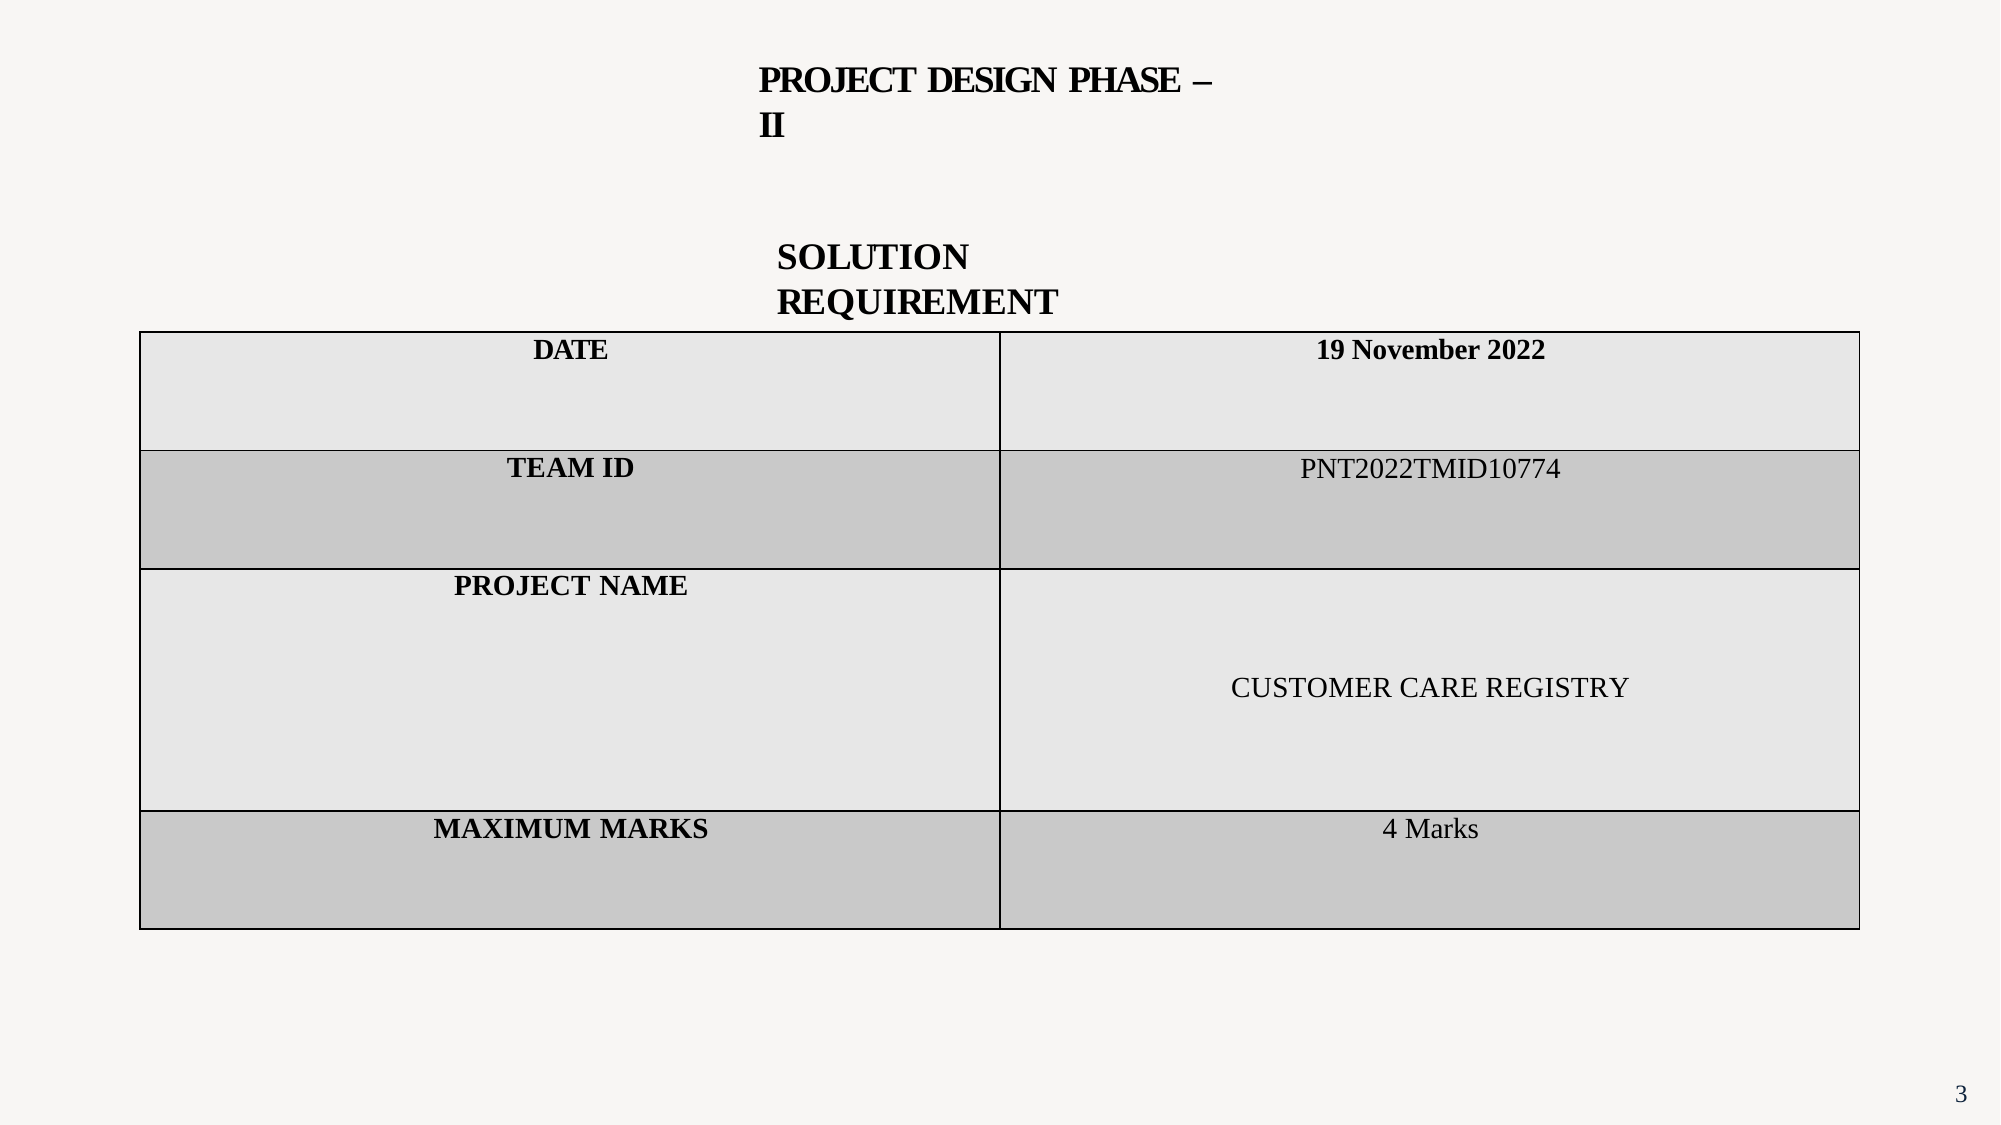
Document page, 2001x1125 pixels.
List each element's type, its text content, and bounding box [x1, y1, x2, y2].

table_cell PROJECT NAME [141, 570, 999, 810]
table_header DATE [141, 333, 999, 450]
text_box PROJECT DESIGN PHASE –II SOLUTION REQUIREMENT [756, 52, 1233, 323]
table_cell PNT2022TMID10774 [1001, 451, 1859, 568]
table_cell TEAM ID [141, 451, 999, 568]
table_cell MAXIMUM MARKS [141, 812, 999, 928]
slide_number 3 [1948, 1070, 1977, 1125]
table_cell 4 Marks [1001, 812, 1859, 928]
table_cell CUSTOMER CARE REGISTRY [1001, 570, 1859, 810]
table_header 19 November 2022 [1001, 333, 1859, 450]
